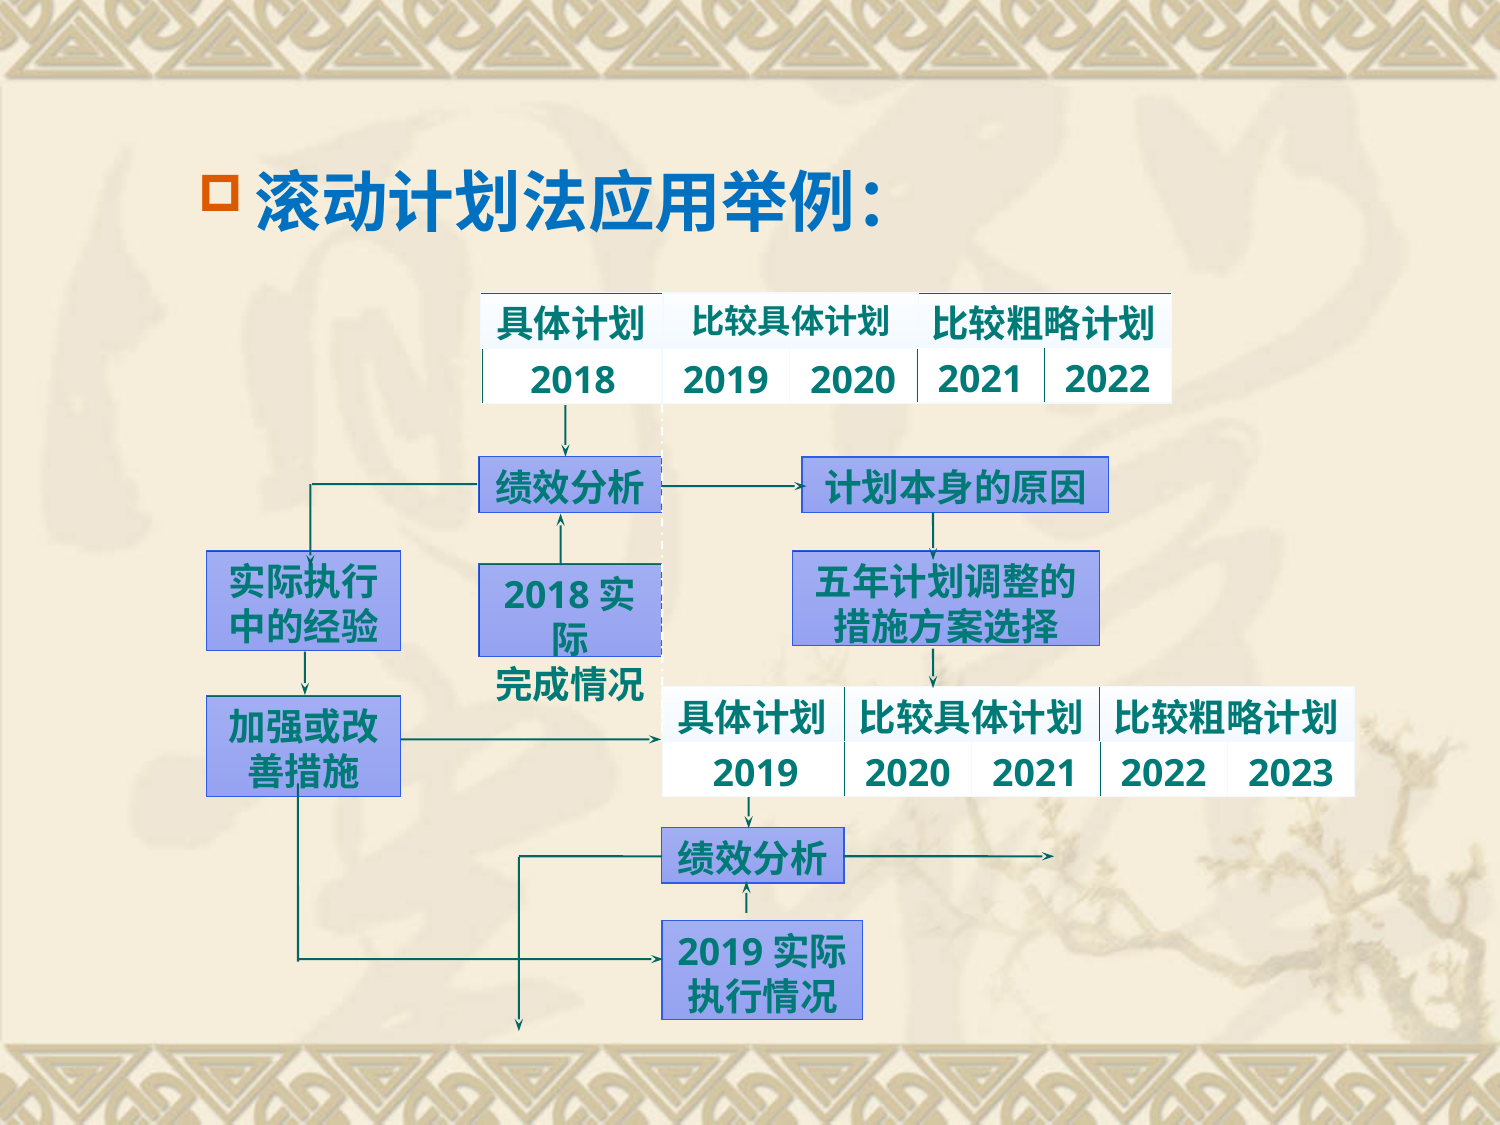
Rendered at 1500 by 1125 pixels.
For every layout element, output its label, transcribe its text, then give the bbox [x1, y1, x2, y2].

list 滚动计划法应用举例： [183, 152, 1367, 270]
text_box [206, 292, 1355, 1032]
picture [0, 0, 1500, 1125]
